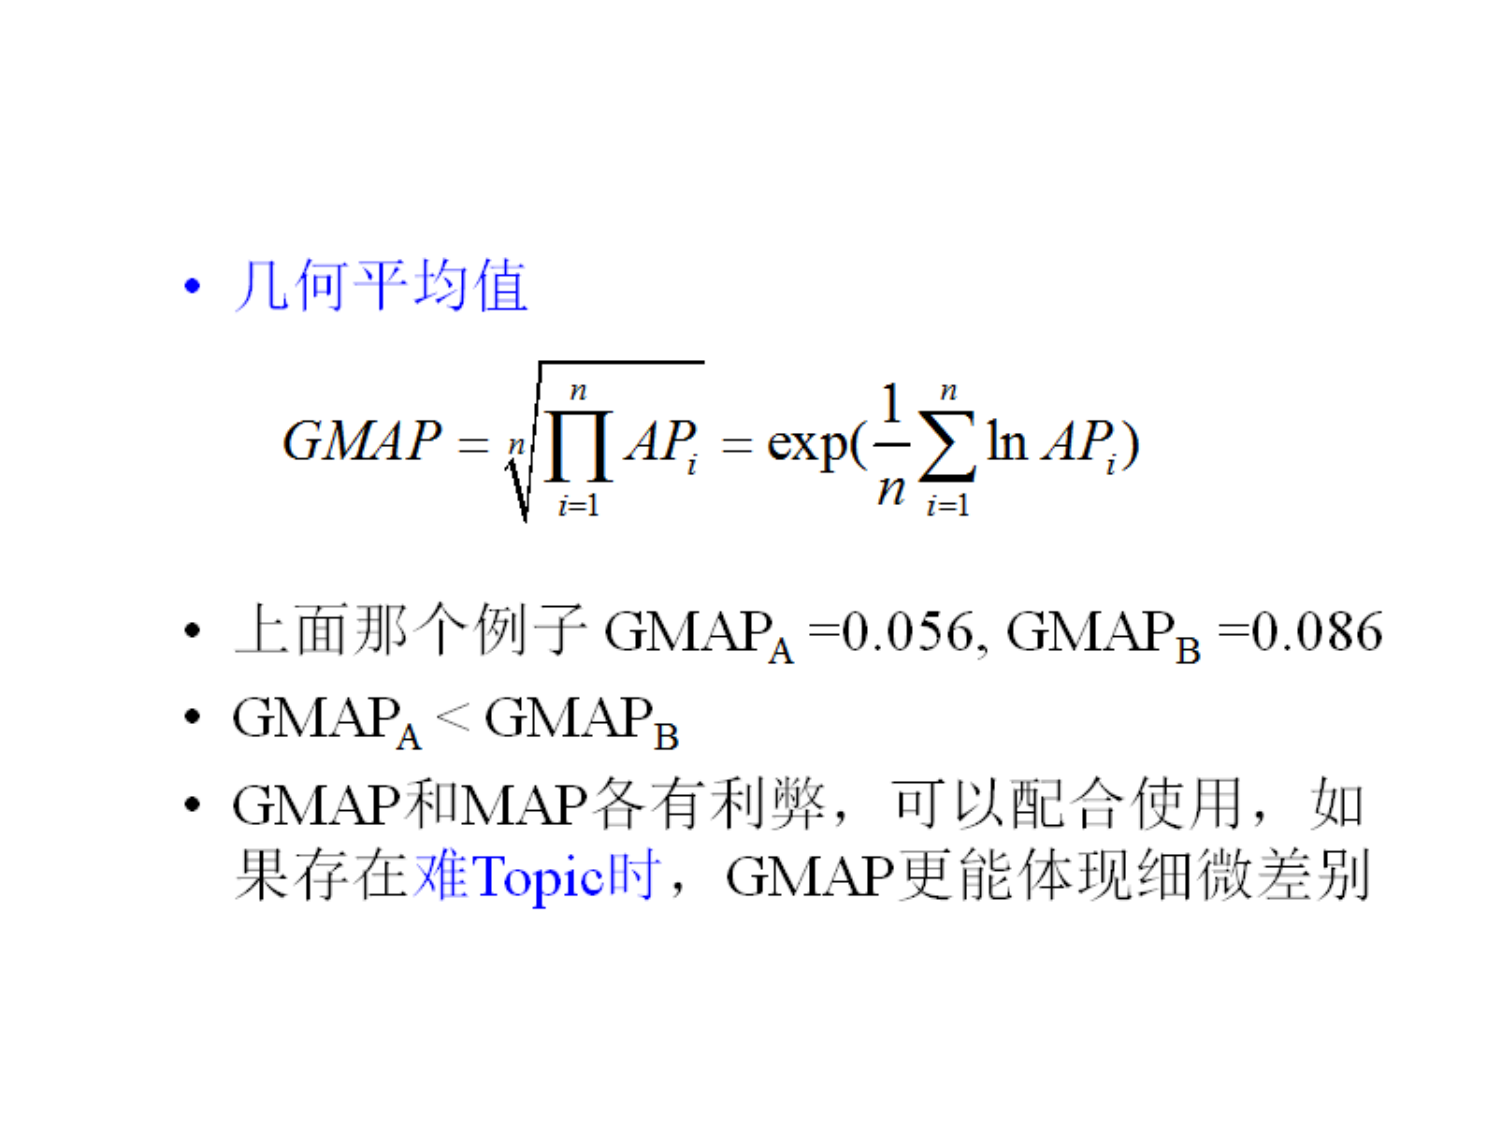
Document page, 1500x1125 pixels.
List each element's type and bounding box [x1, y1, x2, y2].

list [159, 243, 1414, 941]
